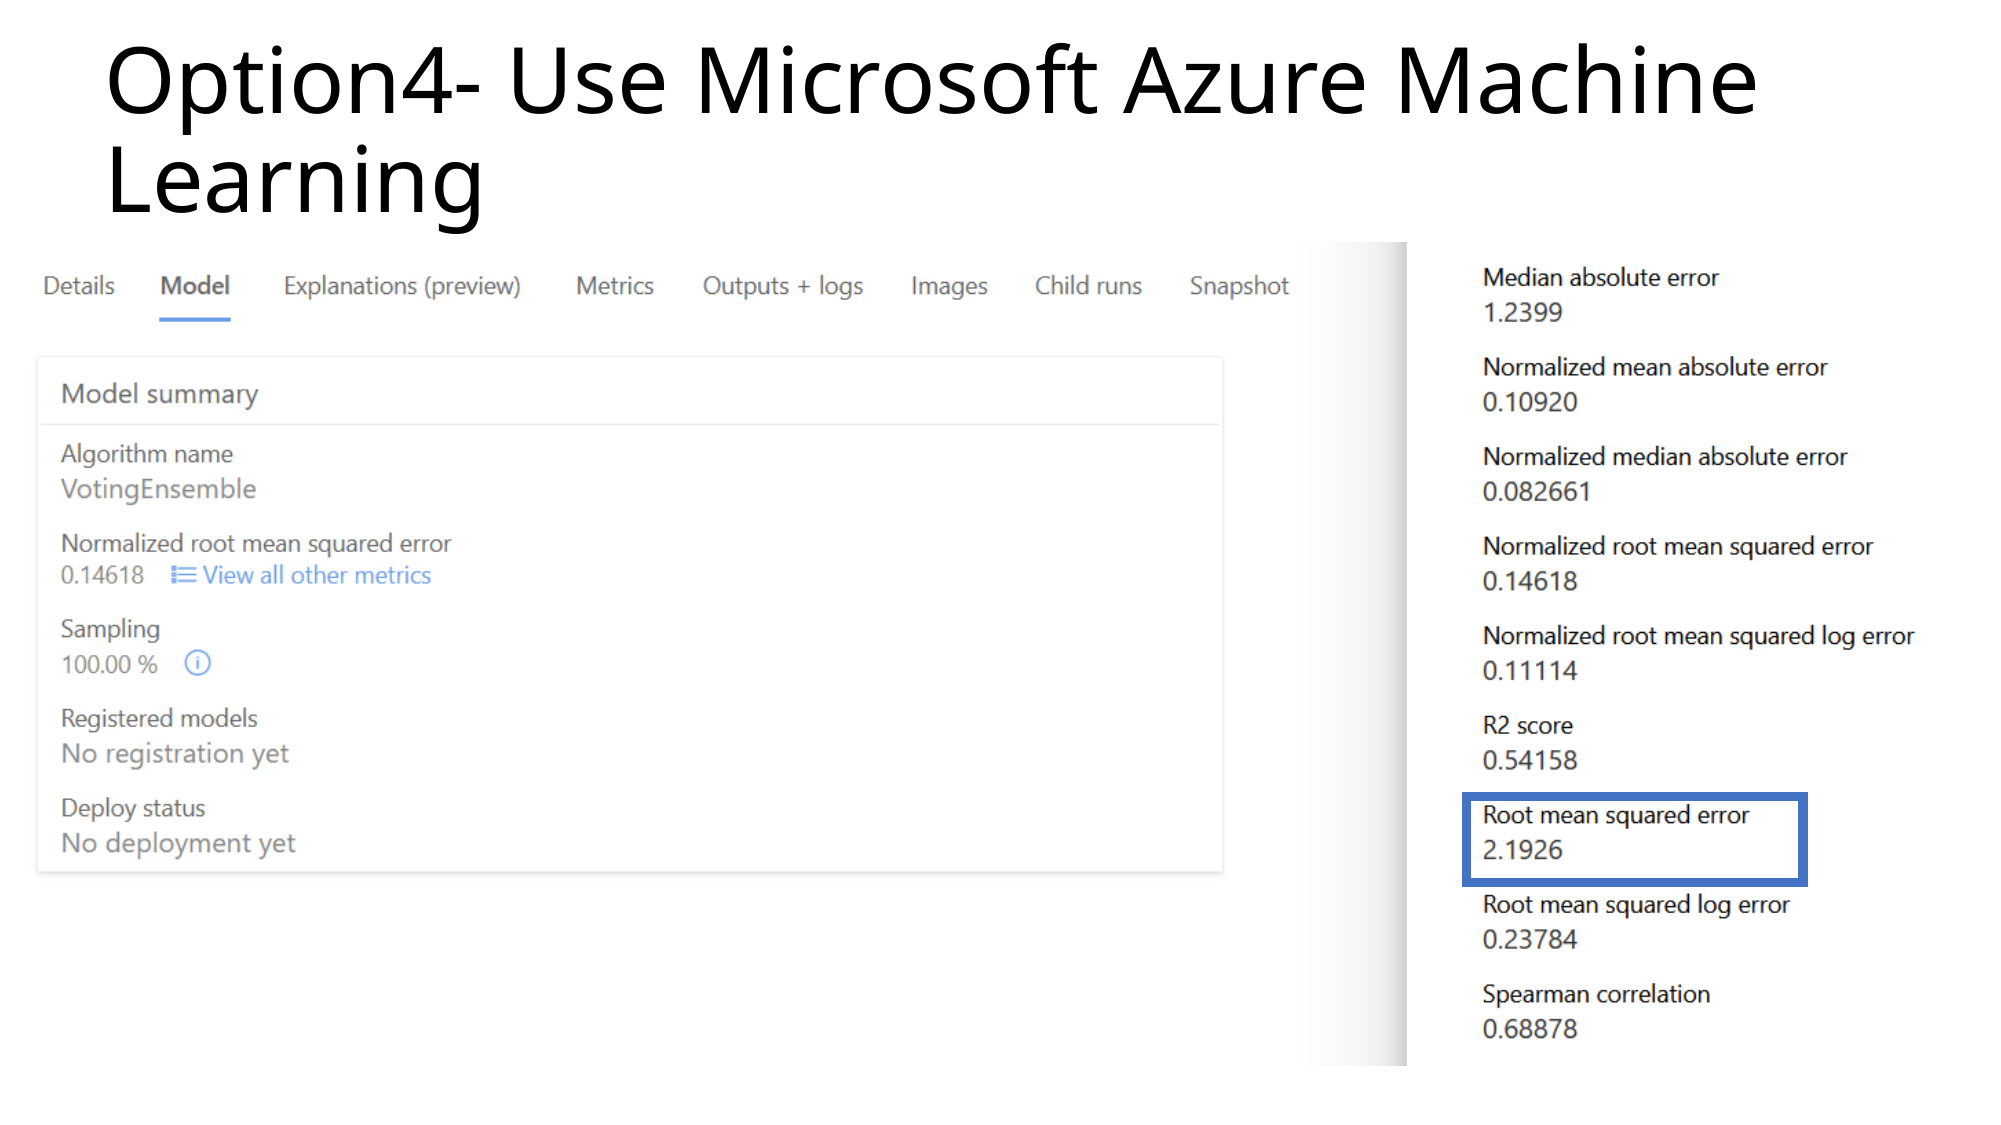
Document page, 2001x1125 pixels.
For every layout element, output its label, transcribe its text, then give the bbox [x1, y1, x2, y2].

title Option4- Use Microsoft Azure Machine Learning [89, 24, 1815, 242]
picture [12, 242, 1962, 1066]
